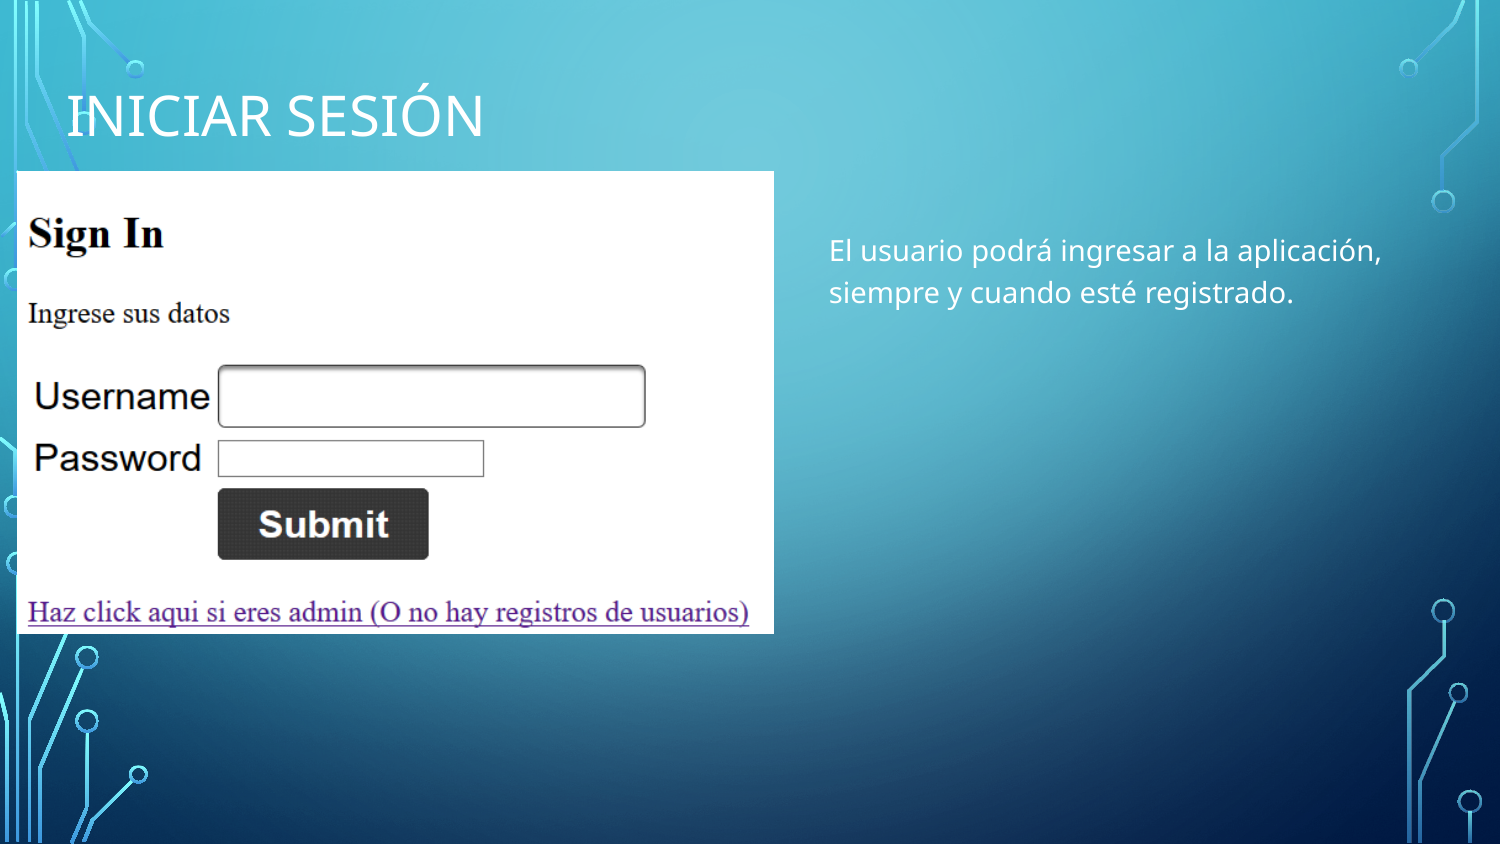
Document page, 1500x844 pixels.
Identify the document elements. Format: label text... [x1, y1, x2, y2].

list El usuario podrá ingresar a la aplicación, siempre y cuando esté registrado. [813, 210, 1471, 771]
title Iniciar Sesión [51, 72, 1449, 167]
picture [16, 171, 774, 634]
